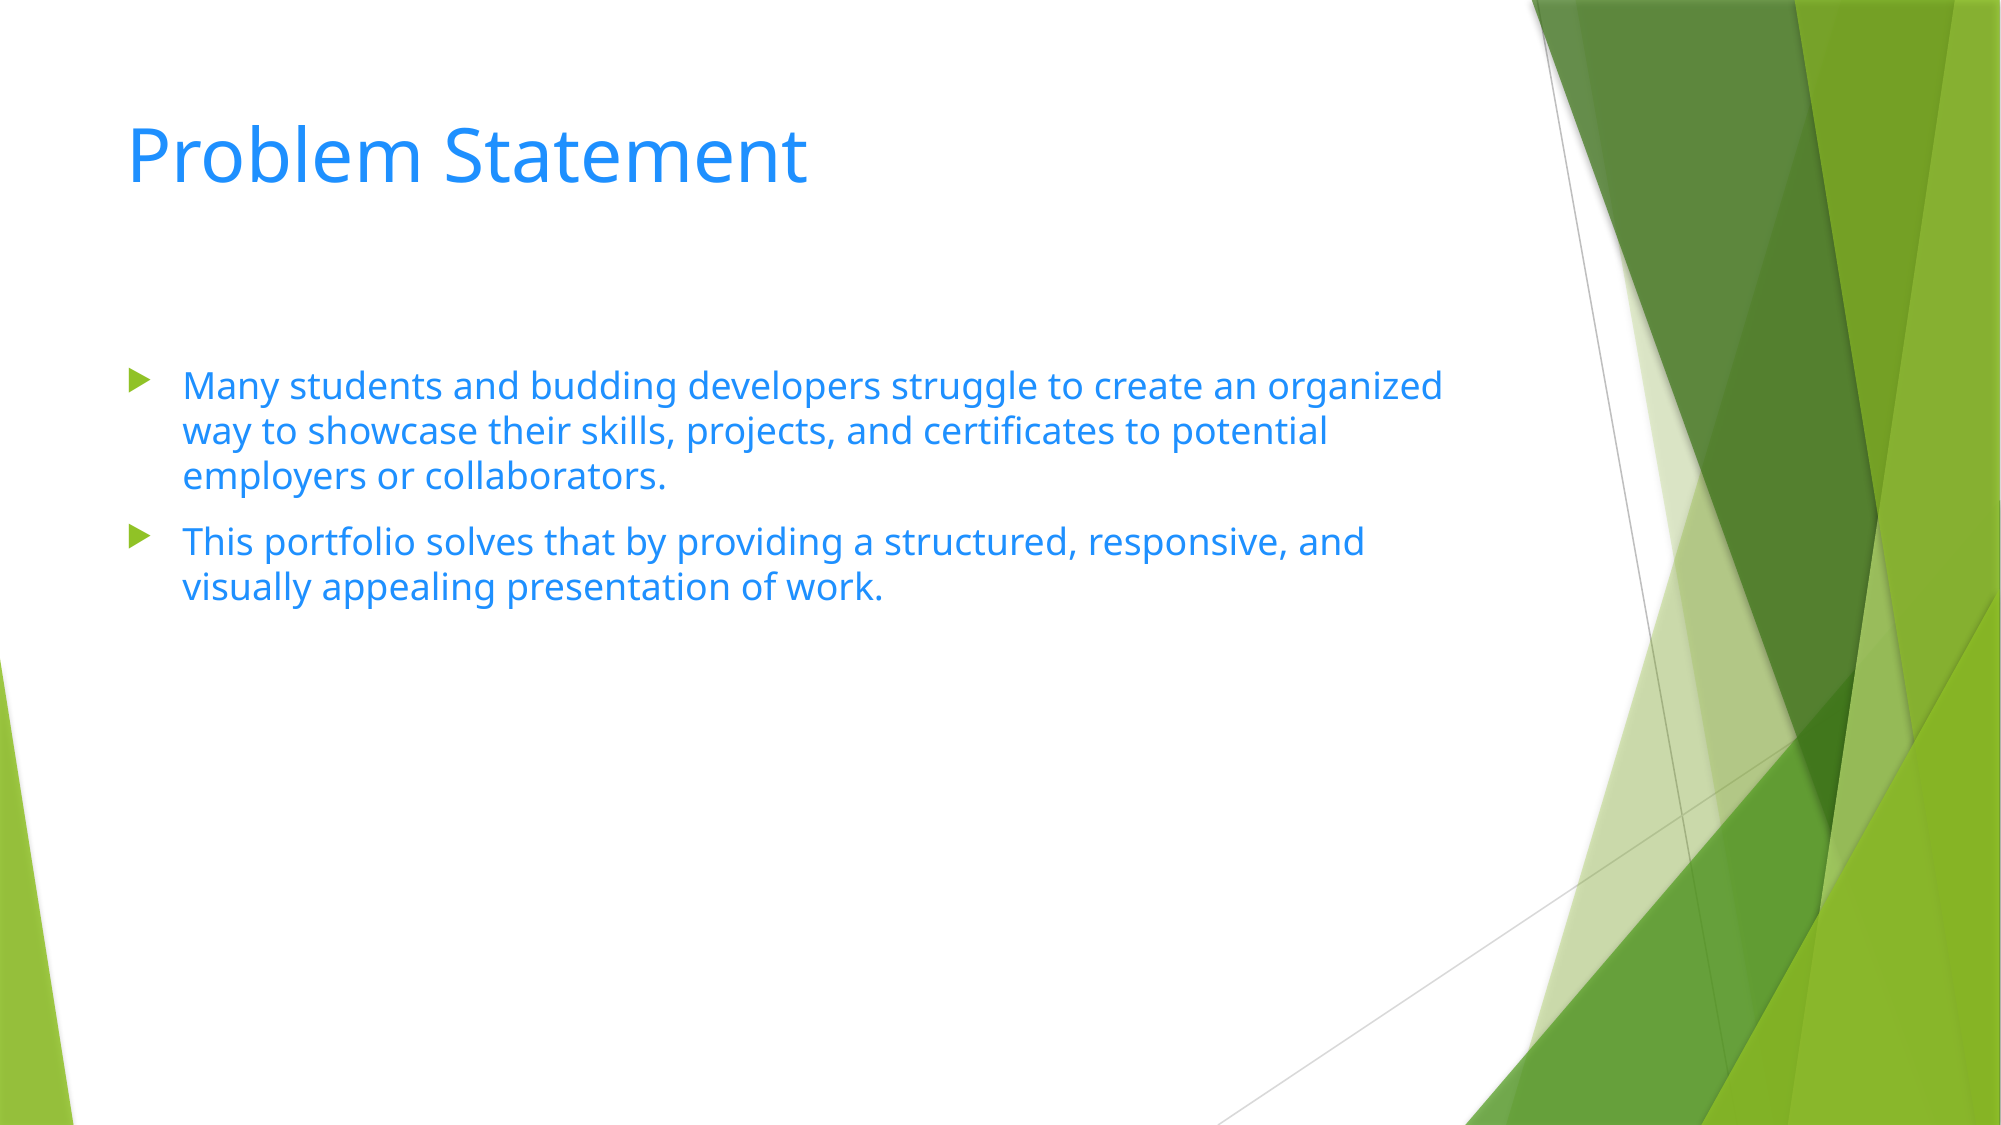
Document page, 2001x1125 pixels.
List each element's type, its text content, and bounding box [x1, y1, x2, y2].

list Many students and budding developers struggle to create an organized way to showcase their skills, projects, and certificates to potential employers or collaborators. This portfolio solves that by providing a structured, responsive, and visually appealing presentation of work. [111, 354, 1522, 992]
title Problem Statement [111, 99, 1522, 317]
